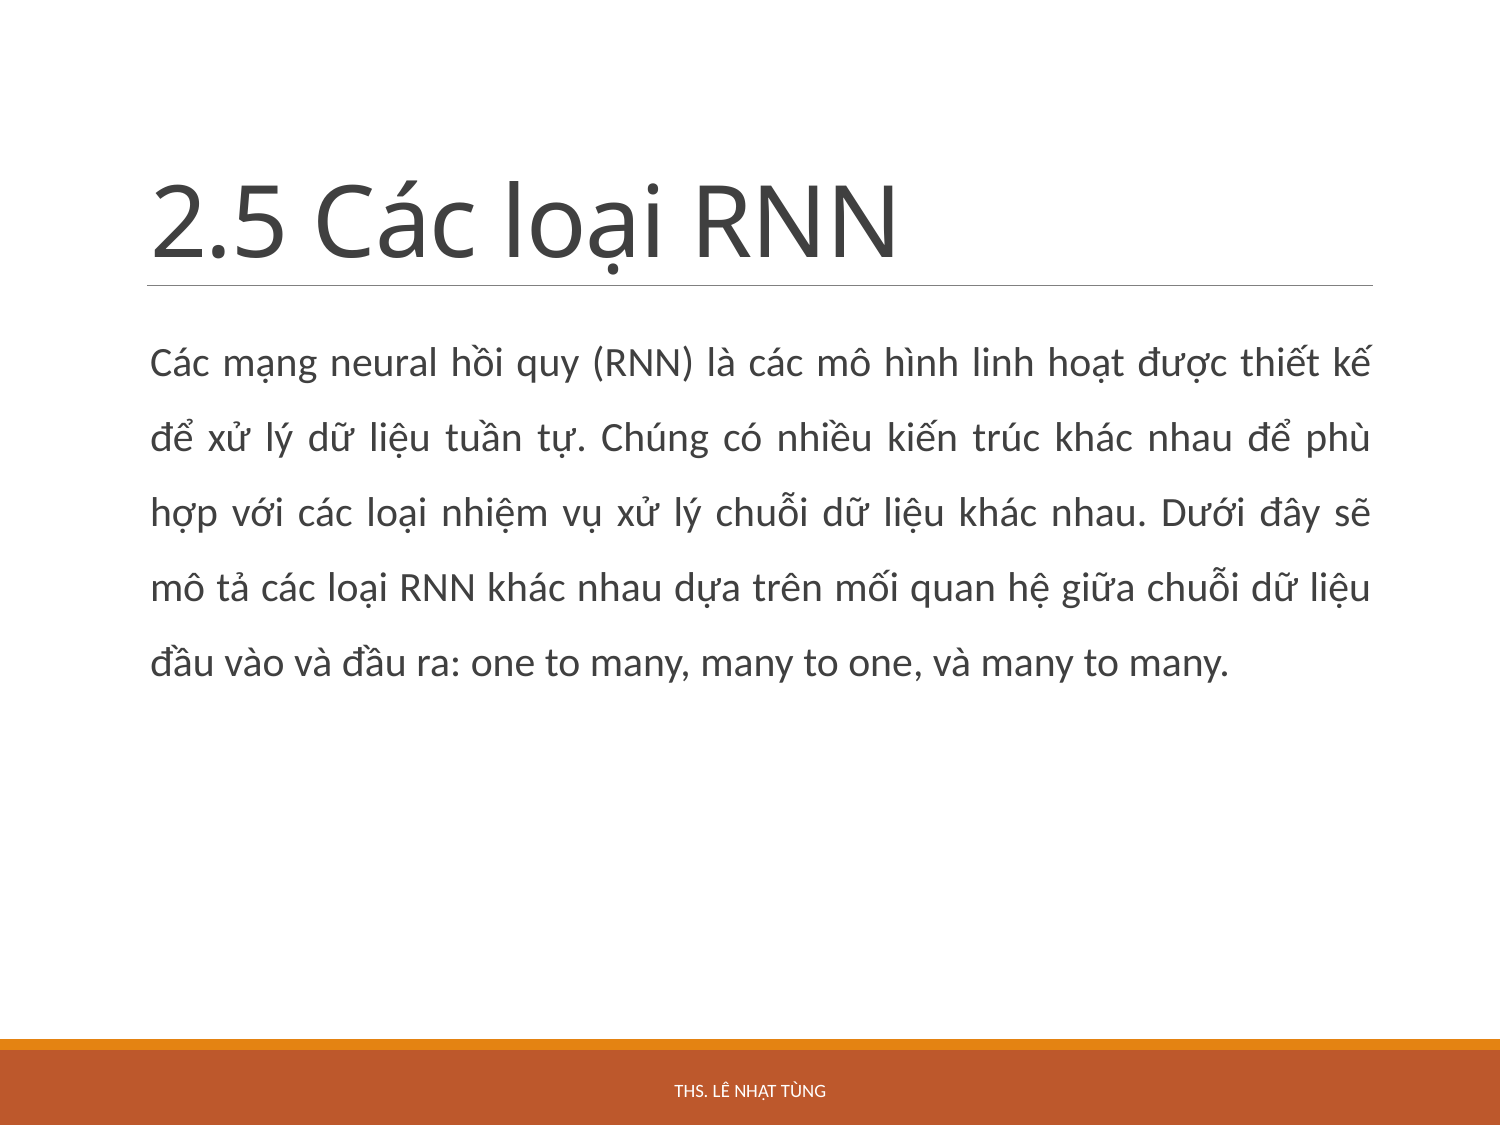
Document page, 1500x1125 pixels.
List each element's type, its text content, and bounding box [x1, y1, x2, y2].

list Các mạng neural hồi quy (RNN) là các mô hình linh hoạt được thiết kế để xử lý dữ liệu tuần tự. Chúng có nhiều kiến trúc khác nhau để phù hợp với các loại nhiệm vụ xử lý chuỗi dữ liệu khác nhau. Dưới đây sẽ mô tả các loại RNN khác nhau dựa trên mối quan hệ giữa chuỗi dữ liệu đầu vào và đầu ra: one to many, many to one, và many to many. [135, 302, 1373, 963]
footer ThS. Lê Nhật Tùng [453, 1059, 1047, 1120]
title 2.5 Các loại RNN [135, 47, 1373, 285]
